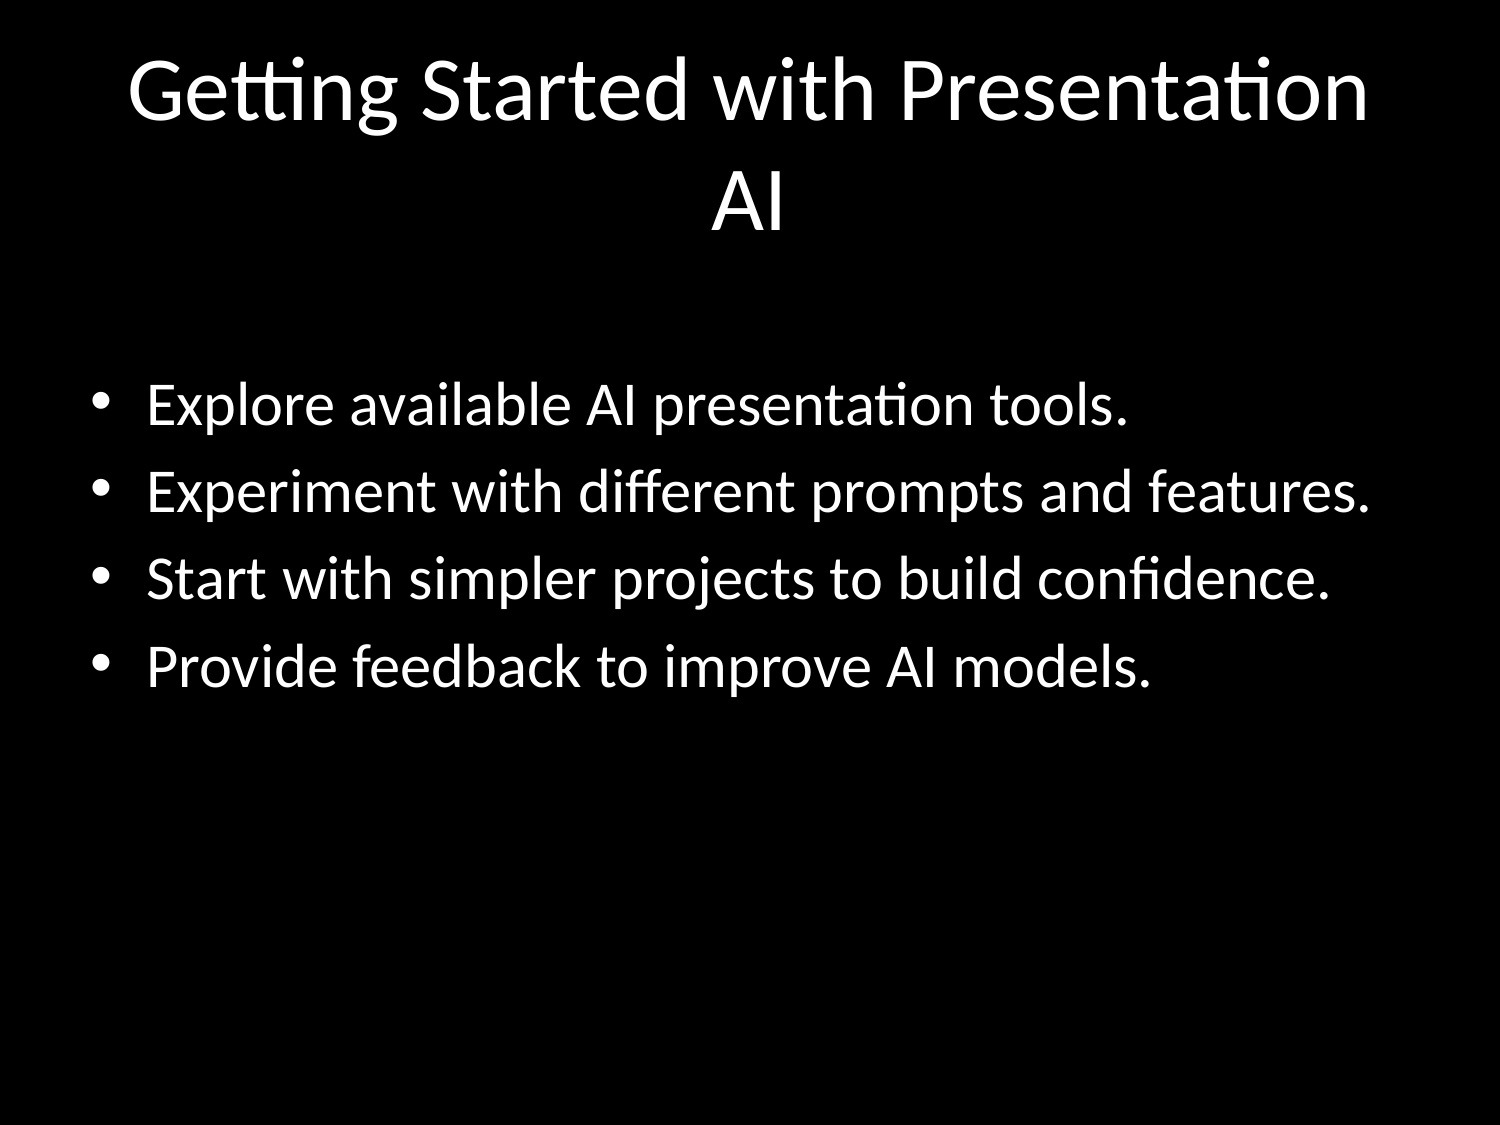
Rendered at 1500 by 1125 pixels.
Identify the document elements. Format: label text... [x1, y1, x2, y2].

title Getting Started with Presentation AI [75, 45, 1425, 233]
list Explore available AI presentation tools. Experiment with different prompts and features. Start with simpler projects to build confidence. Provide feedback to improve AI models. [75, 262, 1425, 1005]
